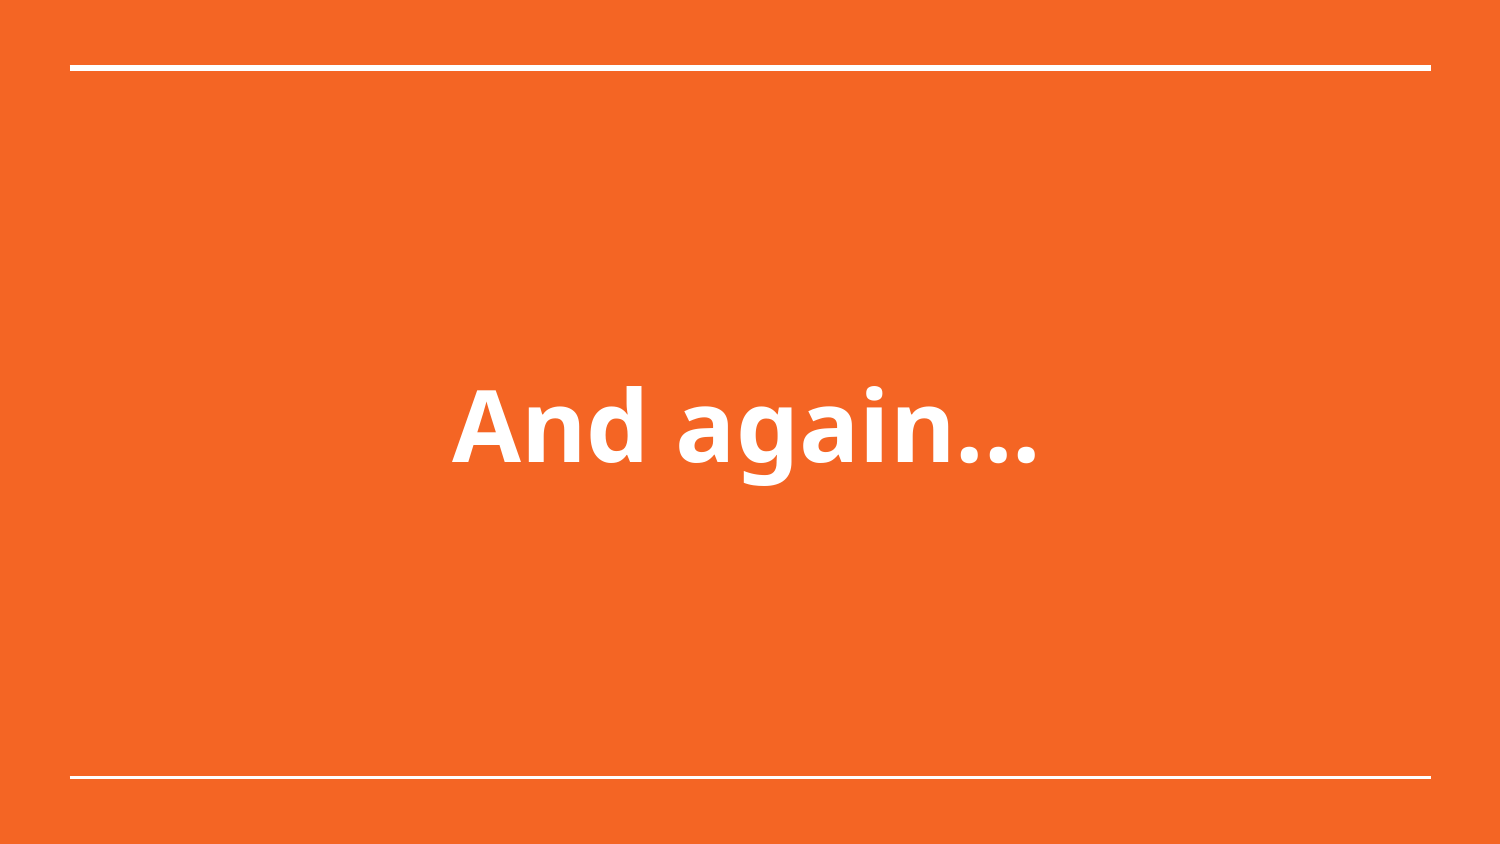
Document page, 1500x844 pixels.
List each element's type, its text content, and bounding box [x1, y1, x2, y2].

title And again... [66, 296, 1428, 550]
